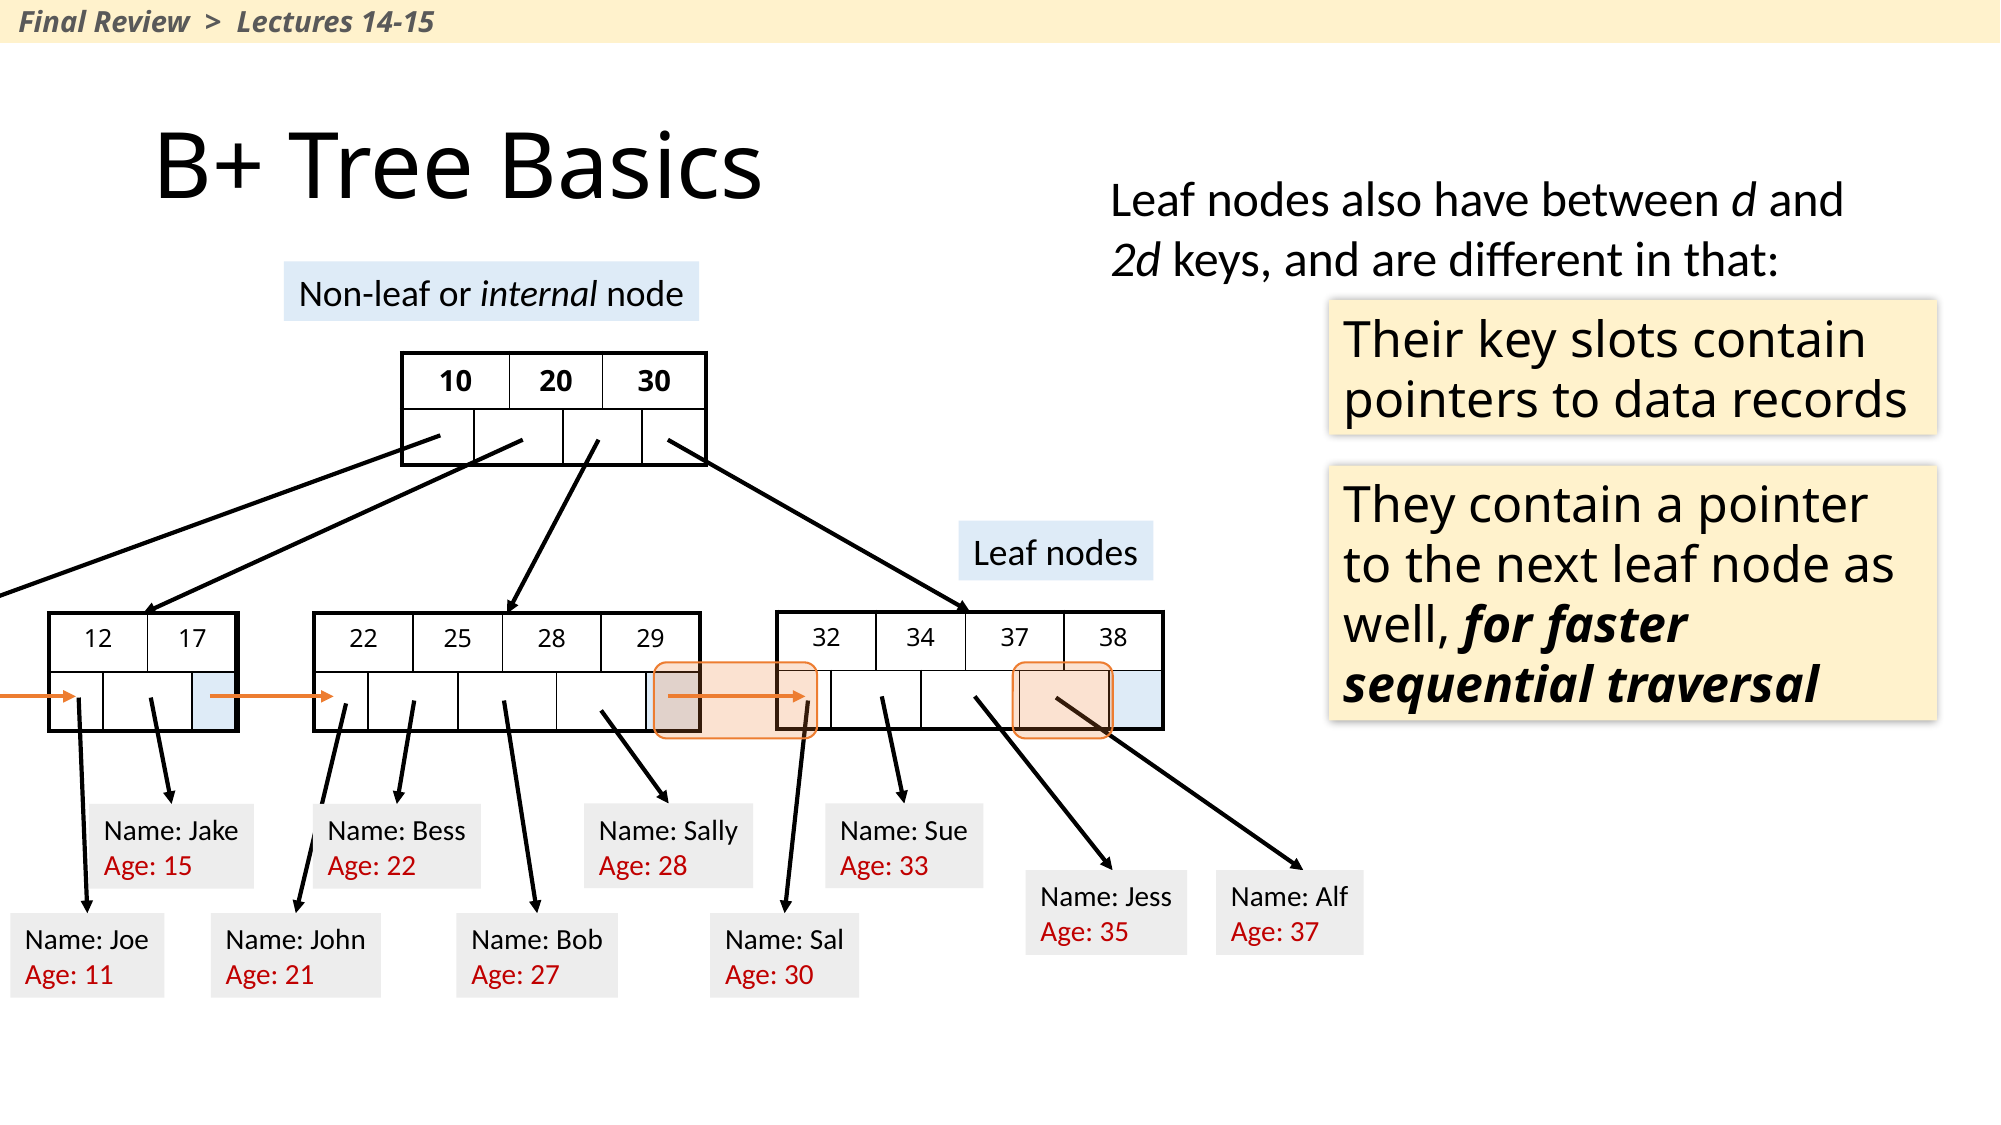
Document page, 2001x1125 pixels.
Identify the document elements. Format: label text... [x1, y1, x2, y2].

table_cell [564, 410, 641, 463]
table_header 20 [510, 355, 602, 408]
table_header 32 [779, 614, 875, 670]
table_cell [818, 671, 830, 696]
table_header 37 [966, 614, 1063, 670]
table_cell [404, 410, 473, 439]
text_box Leaf nodes [971, 520, 1154, 581]
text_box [0, 662, 818, 739]
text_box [142, 439, 523, 614]
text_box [9, 696, 1365, 999]
table_header 34 [877, 614, 965, 670]
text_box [523, 439, 599, 614]
text_box They contain a pointer to the next leaf node as well, for faster sequential traversal [1329, 465, 1937, 721]
table_cell [475, 410, 562, 439]
table_header 12 [51, 615, 147, 662]
table_header 10 [404, 355, 509, 408]
text_box Non-leaf or internal node [283, 261, 700, 321]
table_cell [643, 410, 704, 463]
text_box Their key slots contain pointers to data records [1329, 299, 1937, 435]
text_box [1011, 661, 1114, 696]
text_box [0, 0, 2000, 47]
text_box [0, 435, 441, 603]
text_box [667, 439, 971, 612]
table_header 25 [414, 615, 502, 662]
table_header 30 [603, 355, 704, 408]
title B+ Tree Basics [137, 59, 1863, 278]
table_header 29 [602, 615, 698, 662]
table_header 28 [503, 615, 600, 662]
text_box Leaf nodes also have between d and 2d keys, and are different in that: [1095, 159, 1915, 295]
table_cell [922, 671, 1012, 696]
table_header 22 [316, 615, 412, 662]
table_cell [832, 671, 920, 696]
table_header 38 [1065, 614, 1161, 670]
table_cell [1114, 671, 1161, 696]
table_header 17 [148, 615, 234, 662]
